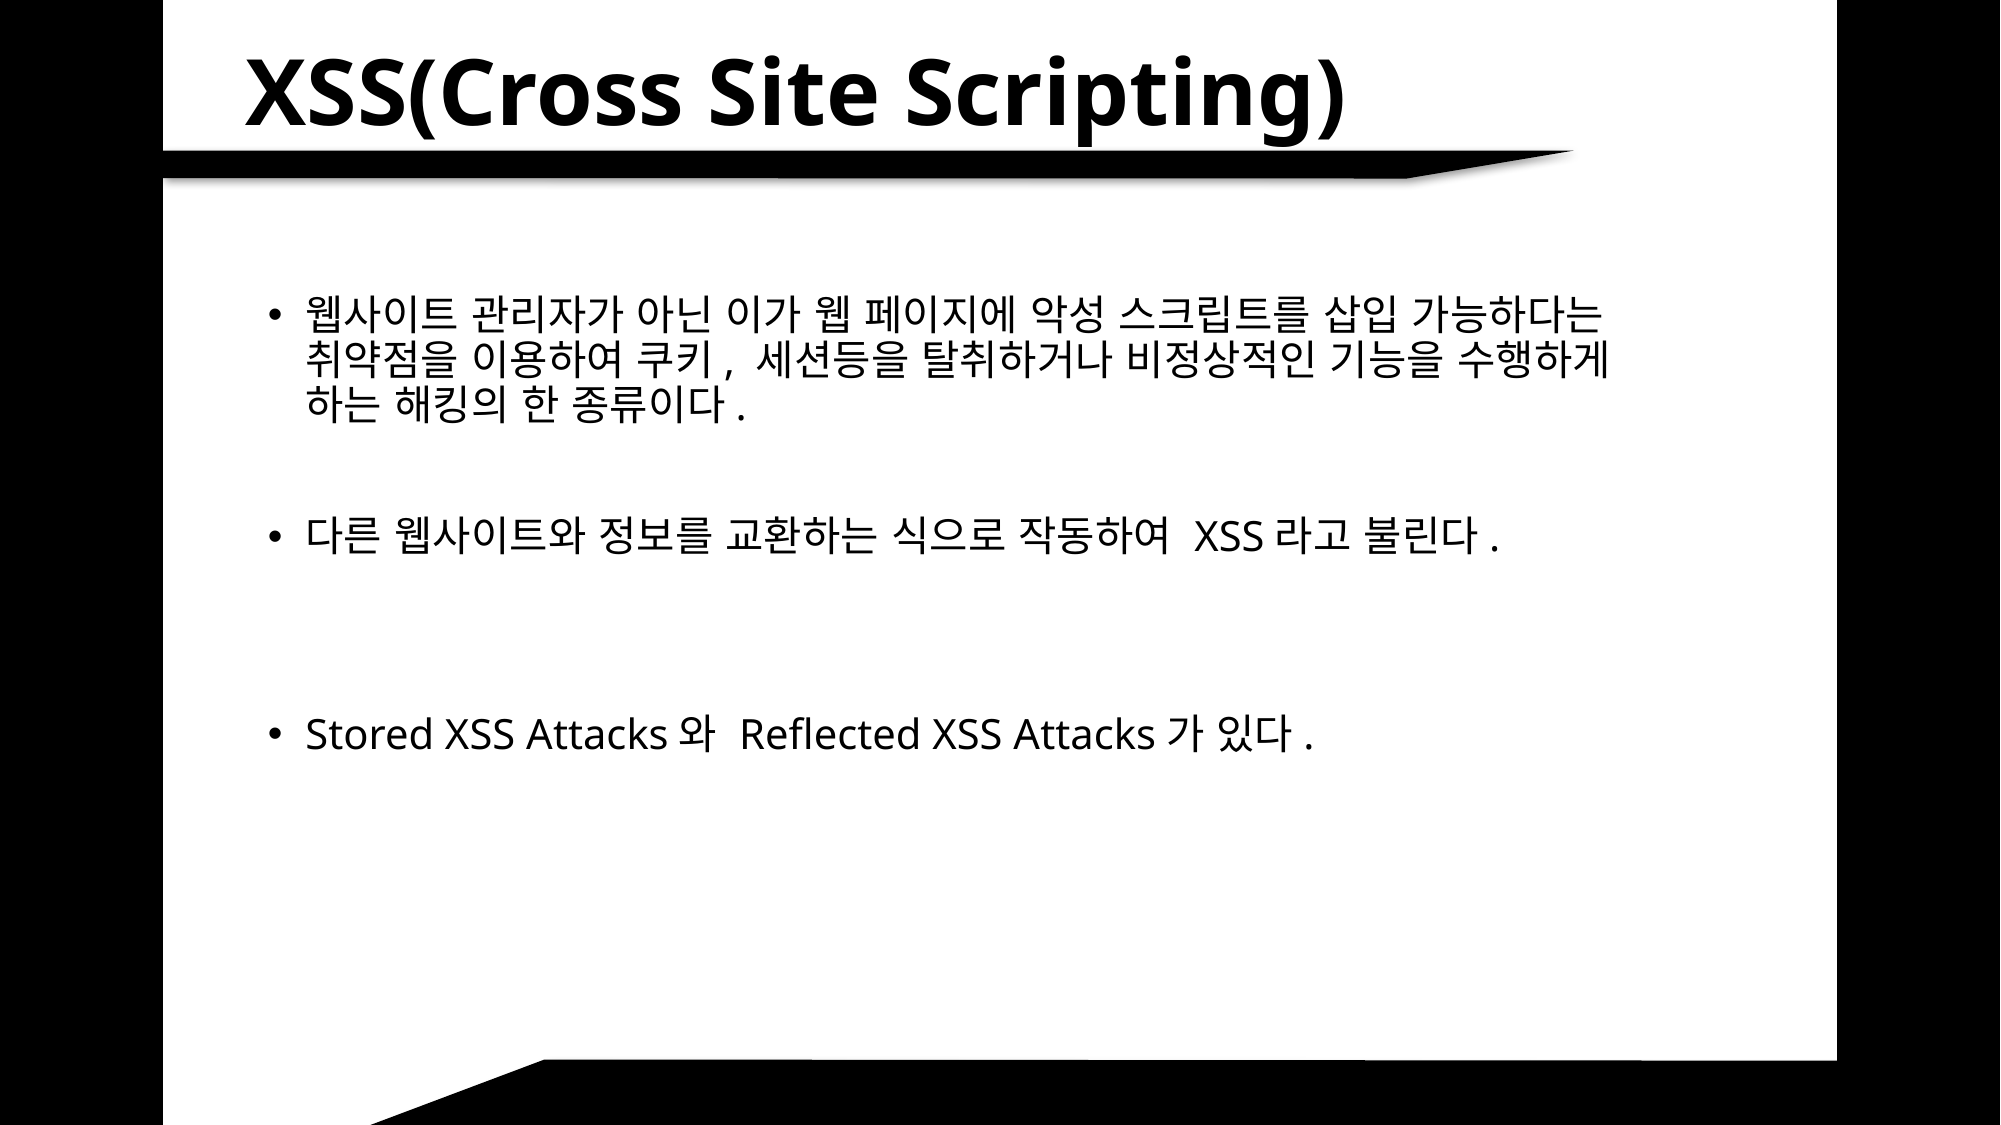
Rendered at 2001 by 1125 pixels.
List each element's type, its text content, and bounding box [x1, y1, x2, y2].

text_box [163, 149, 1574, 180]
text_box [1837, 0, 2000, 1125]
text_box [0, 0, 163, 1125]
text_box [367, 1058, 1837, 1125]
text_box XSS(Cross Site Scripting) [230, 38, 1581, 151]
text_box 웹사이트 관리자가 아닌 이가 웹 페이지에 악성 스크립트를 삽입 가능하다는 취약점을 이용하여 쿠키, 세션등을 탈취하거나 비정상적인 기능을 수행하게 하는 해킹의 한 종류이다. 다른 웹사이트와 정보를 교환하는 식으로 작동하여 XSS라고 불린다. Stored XSS Attacks와 Reflected XSS Attacks가 있다. [253, 286, 1714, 1030]
